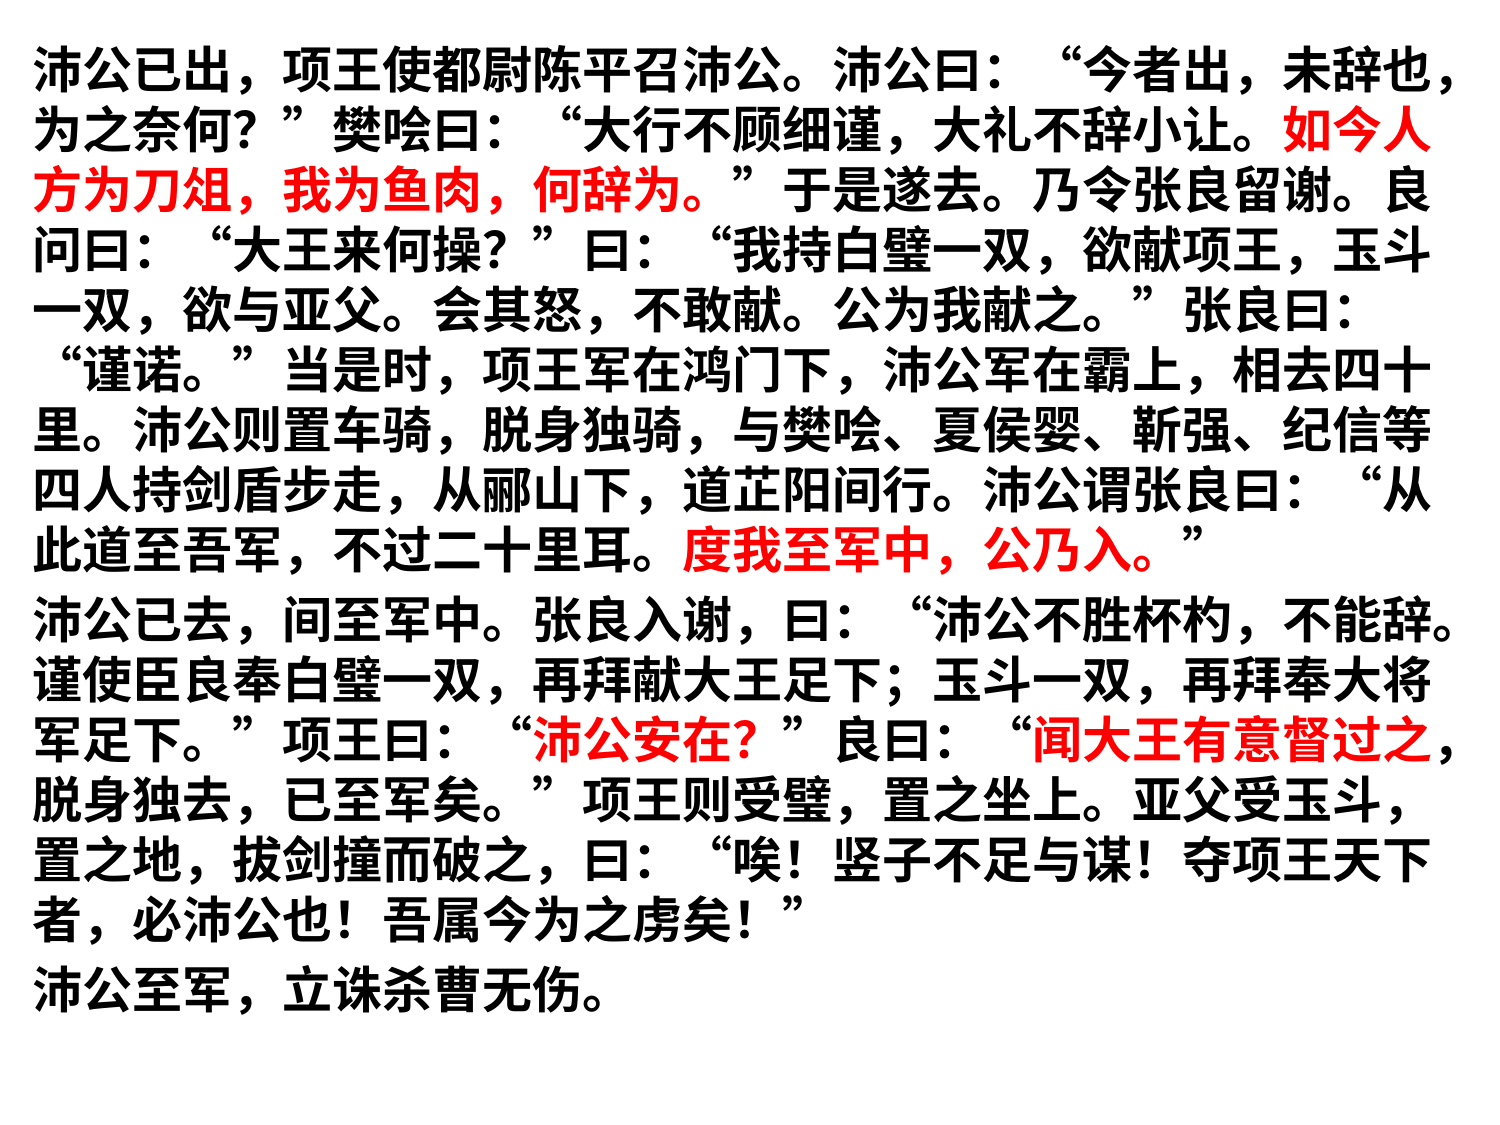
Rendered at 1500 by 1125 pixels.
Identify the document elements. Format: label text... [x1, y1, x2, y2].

list 沛公已出，项王使都尉陈平召沛公。沛公曰：“今者出，未辞也，为之奈何？”樊哙曰：“大行不顾细谨，大礼不辞小让。如今人方为刀俎，我为鱼肉，何辞为。”于是遂去。乃令张良留谢。良问曰：“大王来何操？”曰：“我持白璧一双，欲献项王，玉斗一双，欲与亚父。会其怒，不敢献。公为我献之。”张良曰：“谨诺。”当是时，项王军在鸿门下，沛公军在霸上，相去四十里。沛公则置车骑，脱身独骑，与樊哙、夏侯婴、靳强、纪信等四人持剑盾步走，从郦山下，道芷阳间行。沛公谓张良曰：“从此道至吾军，不过二十里耳。度我至军中，公乃入。” 沛公已去，间至军中。张良入谢，曰：“沛公不胜杯杓，不能辞。谨使臣良奉白璧一双，再拜献大王足下；玉斗一双，再拜奉大将军足下。”项王曰：“沛公安在？”良曰：“闻大王有意督过之，脱身独去，已至军矣。”项王则受璧，置之坐上。亚父受玉斗，置之地，拔剑撞而破之，曰：“唉！竖子不足与谋！夺项王天下者，必沛公也！吾属今为之虏矣！” 沛公至军，立诛杀曹无伤。 [17, 30, 1471, 894]
